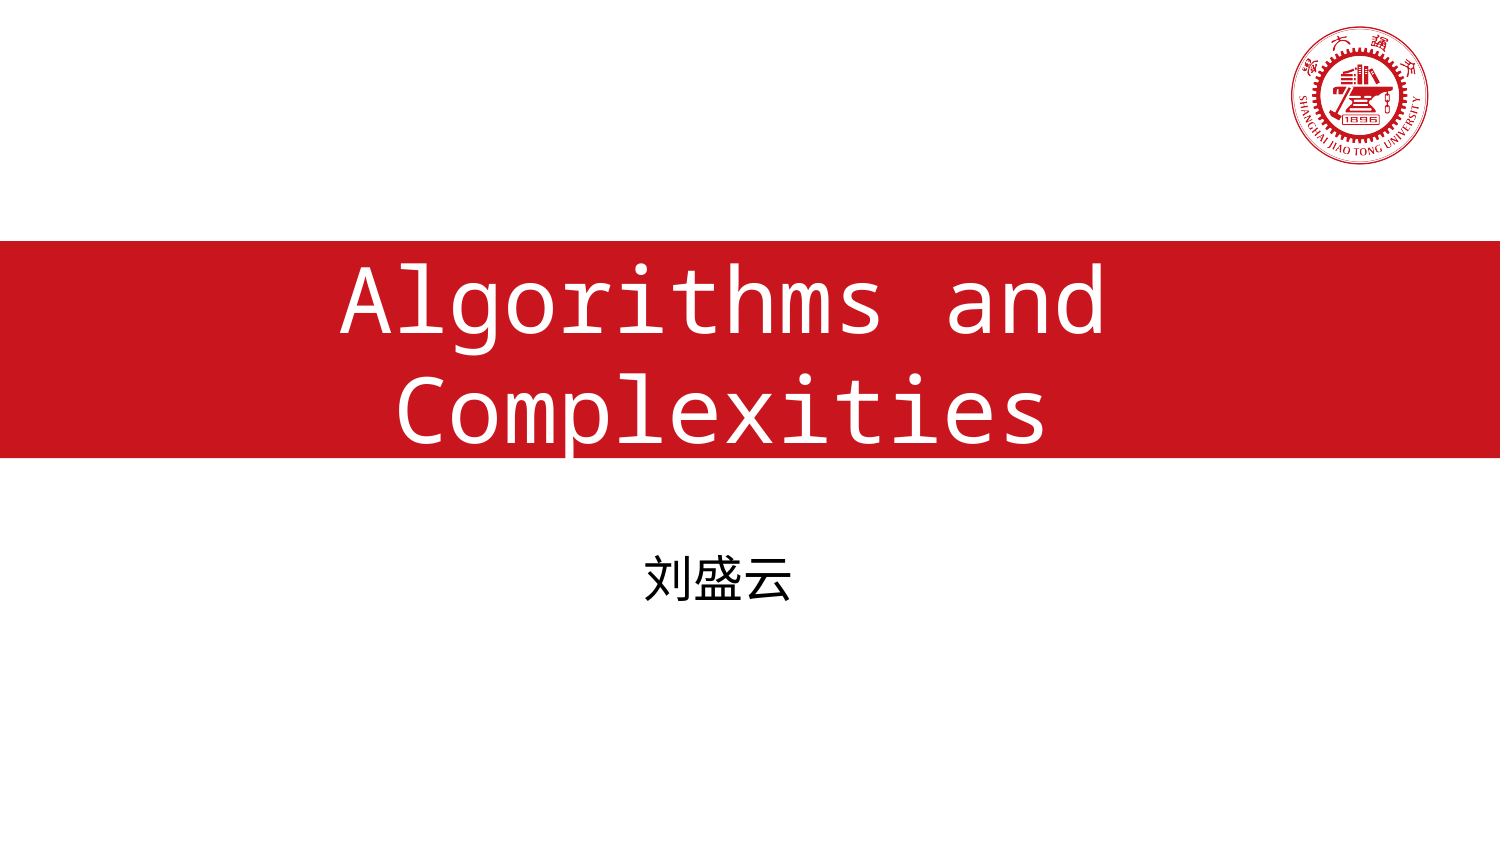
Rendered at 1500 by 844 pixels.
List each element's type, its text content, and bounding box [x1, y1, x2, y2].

picture [1282, 17, 1437, 172]
title Algorithms and Complexities DisAlg: Consensus variants [65, 234, 1381, 349]
text_box 刘盛云 [196, 540, 1242, 615]
